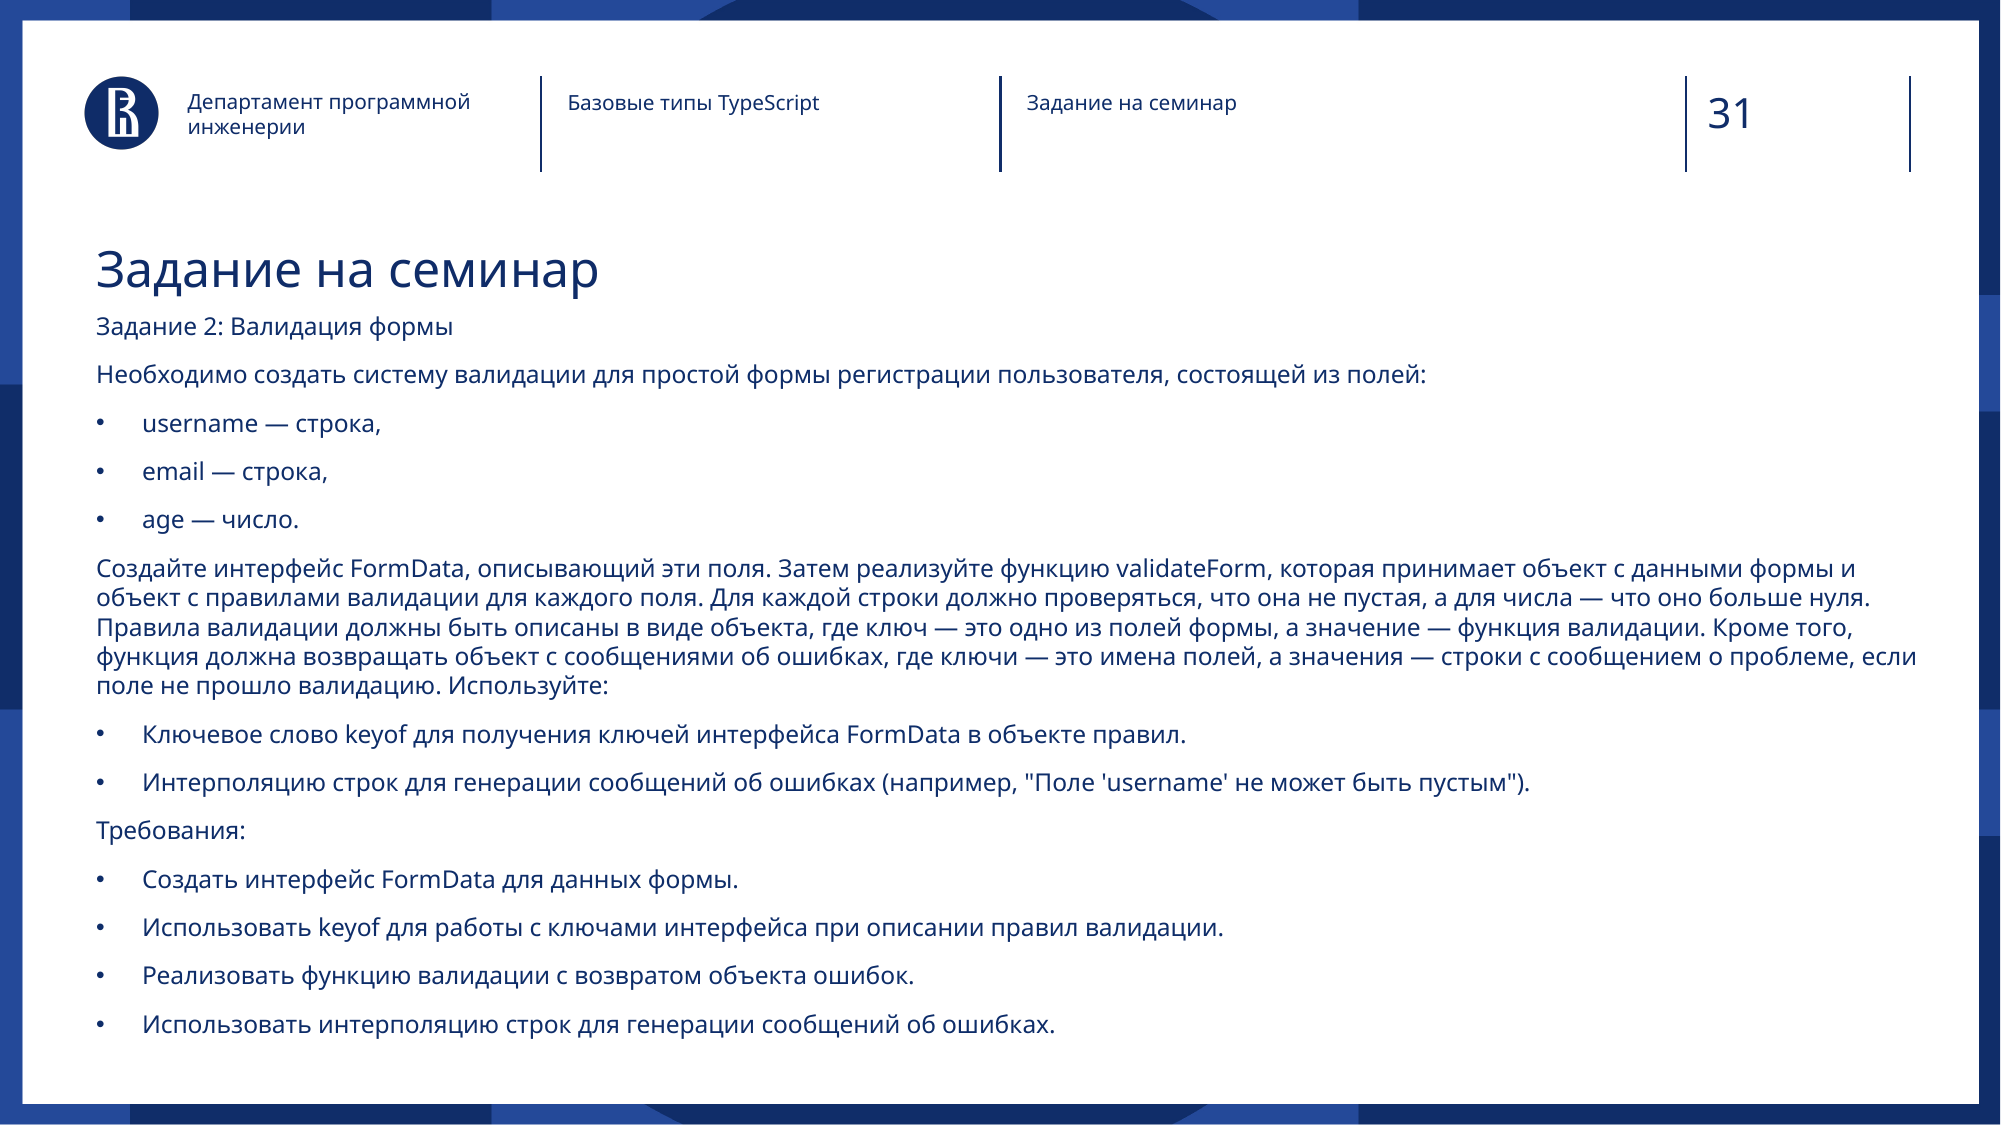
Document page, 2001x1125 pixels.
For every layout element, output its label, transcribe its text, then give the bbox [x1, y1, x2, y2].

list Задание на семинар [1026, 90, 1367, 157]
title Задание на семинар [96, 237, 957, 310]
picture [0, 0, 2001, 1125]
list Департамент программной инженерии [187, 88, 500, 157]
list Задание 2: Валидация формы Необходимо создать систему валидации для простой формы регистрации пользователя, состоящей из полей: username — строка, email — строка, age — число. Создайте интерфейс FormData, описывающий эти поля. Затем реализуйте функцию validateForm, которая принимает объект с данными формы и объект с правилами валидации для каждого поля. Для каждой строки должно проверяться, что она не пустая, а для числа — что оно больше нуля. Правила валидации должны быть описаны в виде объекта, где ключ — это одно из полей формы, а значение — функция валидации. Кроме того, функция должна возвращать объект с сообщениями об ошибках, где ключи — это имена полей, а значения — строки с сообщением о проблеме, если поле не прошло валидацию. Используйте: Ключевое слово keyof для получения ключей интерфейса FormData в объекте правил. Интерполяцию строк для генерации сообщений об ошибках (например, "Поле 'username' не может быть пустым"). Требования: Создать интерфейс FormData для данных формы. Использовать keyof для работы с ключами интерфейса при описании правил валидации. Реализовать функцию валидации с возвратом объекта ошибок. Использовать интерполяцию строк для генерации сообщений об ошибках. [96, 310, 1941, 1052]
list Базовые типы TypeScript [567, 90, 907, 157]
